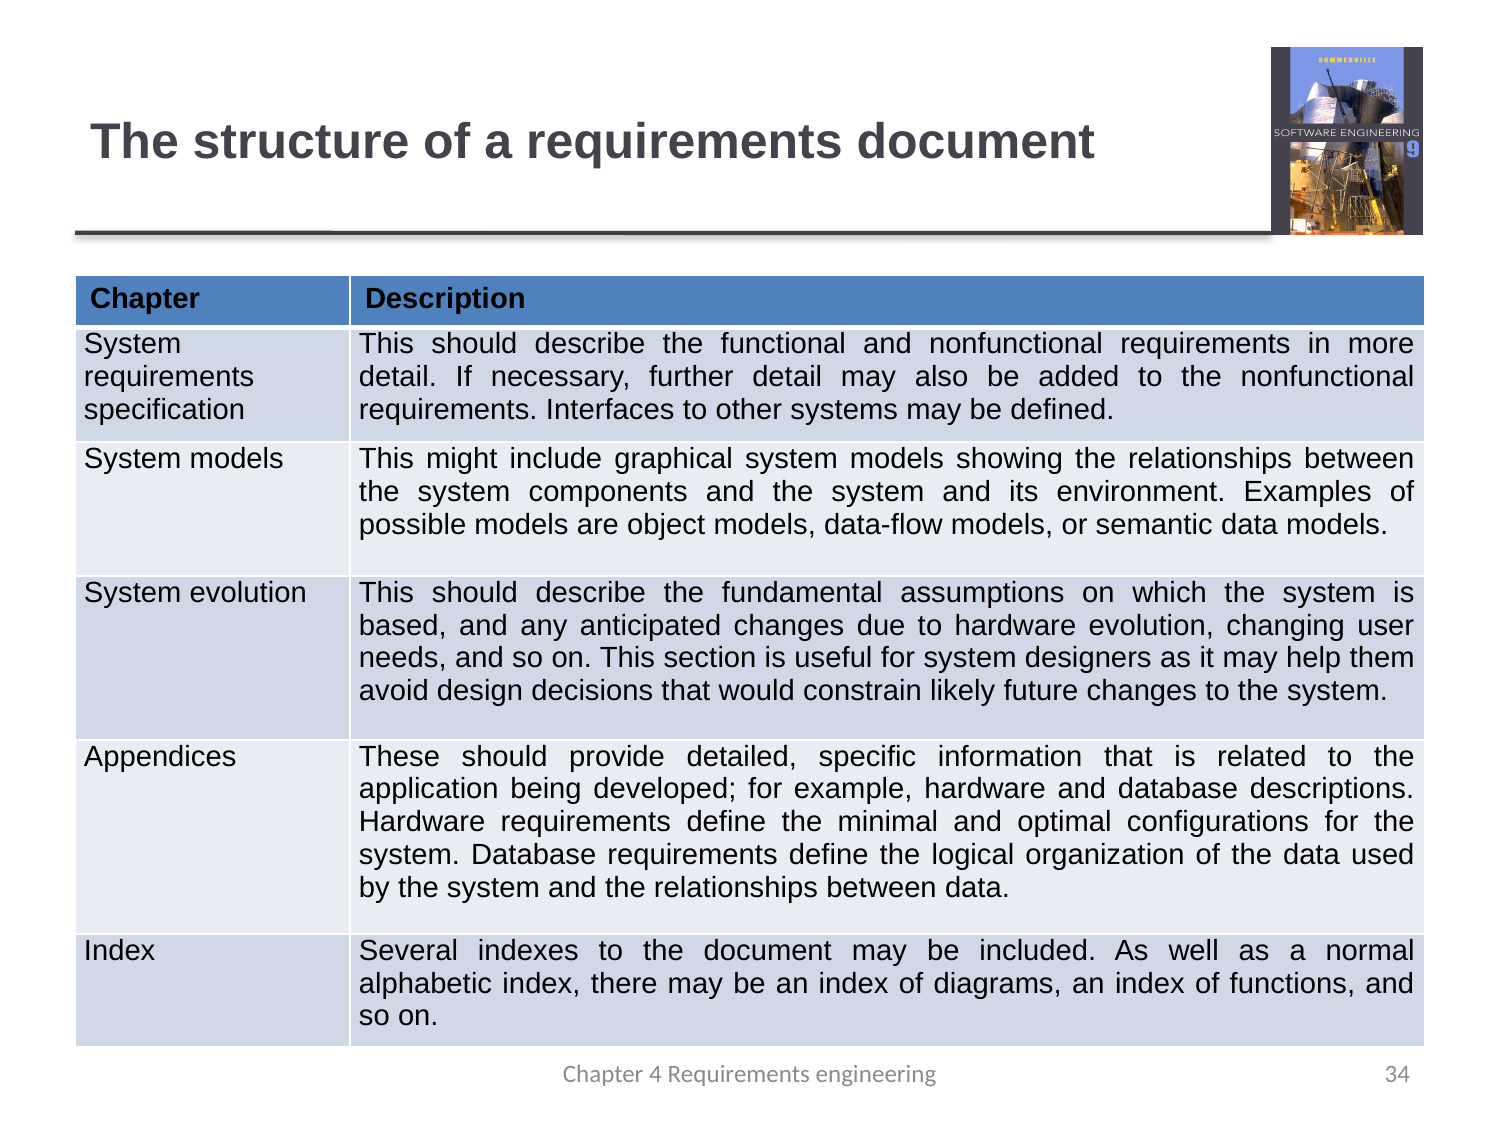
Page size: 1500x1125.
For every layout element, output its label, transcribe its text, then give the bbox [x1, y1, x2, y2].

table_header Chapter [76, 276, 349, 325]
table_cell System evolution [76, 577, 349, 739]
title The structure of a requirements document [74, 44, 1272, 233]
table_header Description [351, 276, 1424, 325]
table_cell System requirements specification [76, 330, 349, 441]
table_cell System models [76, 443, 349, 575]
table_cell Index [76, 935, 349, 1046]
footer Chapter 4 Requirements engineering [512, 1042, 988, 1103]
slide_number 34 [1074, 1042, 1425, 1103]
table_cell These should provide detailed, specific information that is related to the application being developed; for example, hardware and database descriptions. Hardware requirements define the minimal and optimal configurations for the system. Database requirements define the logical organization of the data used by the system and the relationships between data. [351, 741, 1424, 933]
table_cell This might include graphical system models showing the relationships between the system components and the system and its environment. Examples of possible models are object models, data-flow models, or semantic data models. [351, 443, 1424, 575]
table_cell This should describe the functional and nonfunctional requirements in more detail. If necessary, further detail may also be added to the nonfunctional requirements. Interfaces to other systems may be defined. [351, 330, 1424, 441]
picture [1272, 47, 1423, 235]
table_cell This should describe the fundamental assumptions on which the system is based, and any anticipated changes due to hardware evolution, changing user needs, and so on. This section is useful for system designers as it may help them avoid design decisions that would constrain likely future changes to the system. [351, 577, 1424, 739]
table_cell Several indexes to the document may be included. As well as a normal alphabetic index, there may be an index of diagrams, an index of functions, and so on. [351, 935, 1424, 1046]
table_cell Appendices [76, 741, 349, 933]
